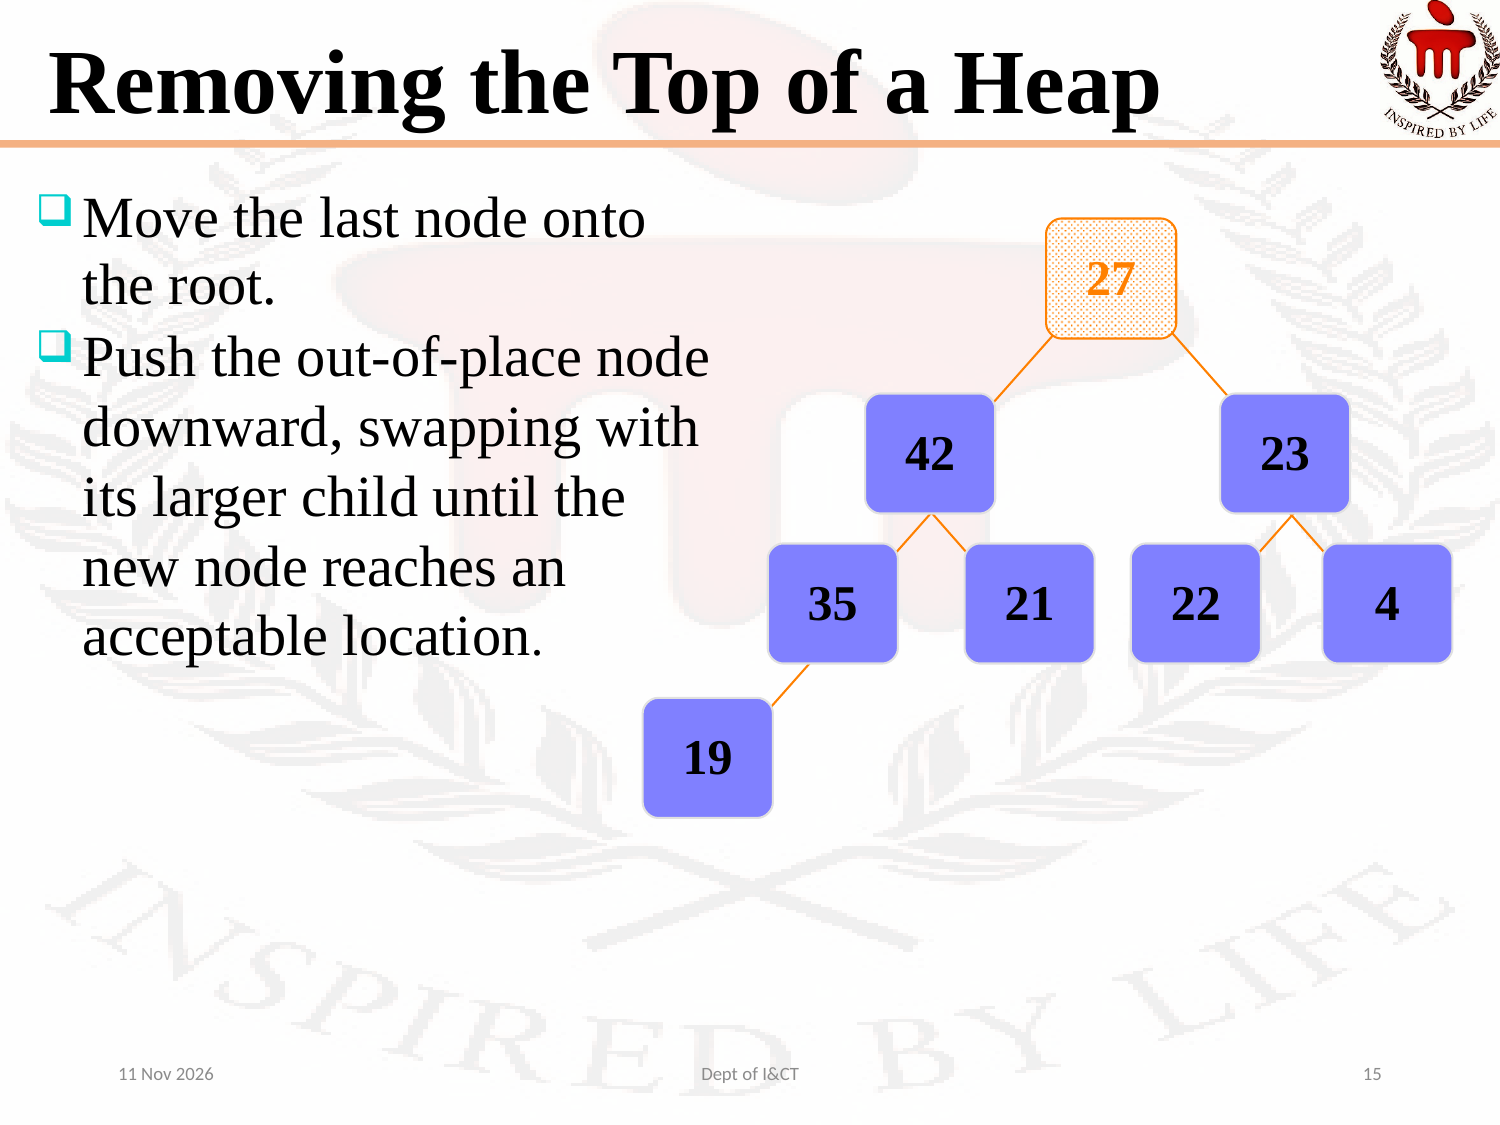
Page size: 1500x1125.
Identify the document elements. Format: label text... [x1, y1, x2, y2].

text_box [1220, 393, 1351, 514]
text_box 19 [647, 702, 768, 813]
text_box [869, 393, 996, 514]
text_box [964, 543, 1095, 664]
text_box 4 [1327, 548, 1448, 659]
picture [1380, 0, 1500, 140]
slide_number 2-Dec-22 [103, 1042, 441, 1103]
text_box 23 [1224, 398, 1346, 509]
slide_number 15 [1059, 1042, 1397, 1103]
text_box [1046, 218, 1177, 339]
text_box 27 [1051, 223, 1172, 334]
text_box 21 [969, 548, 1090, 659]
text_box 22 [1135, 548, 1256, 659]
footer Dept of I&CT [496, 1042, 1004, 1103]
text_box [865, 399, 869, 508]
text_box [1130, 543, 1261, 664]
text_box Move the last node onto the root. Push the out-of-place node downward, swapping with its larger child until the new node reaches an acceptable location. [20, 177, 733, 788]
text_box 42 [869, 398, 991, 509]
text_box [767, 543, 898, 664]
text_box [642, 697, 773, 818]
text_box [1322, 543, 1453, 664]
text_box Removing the Top of a Heap [33, 21, 1309, 145]
text_box 35 [772, 548, 893, 659]
